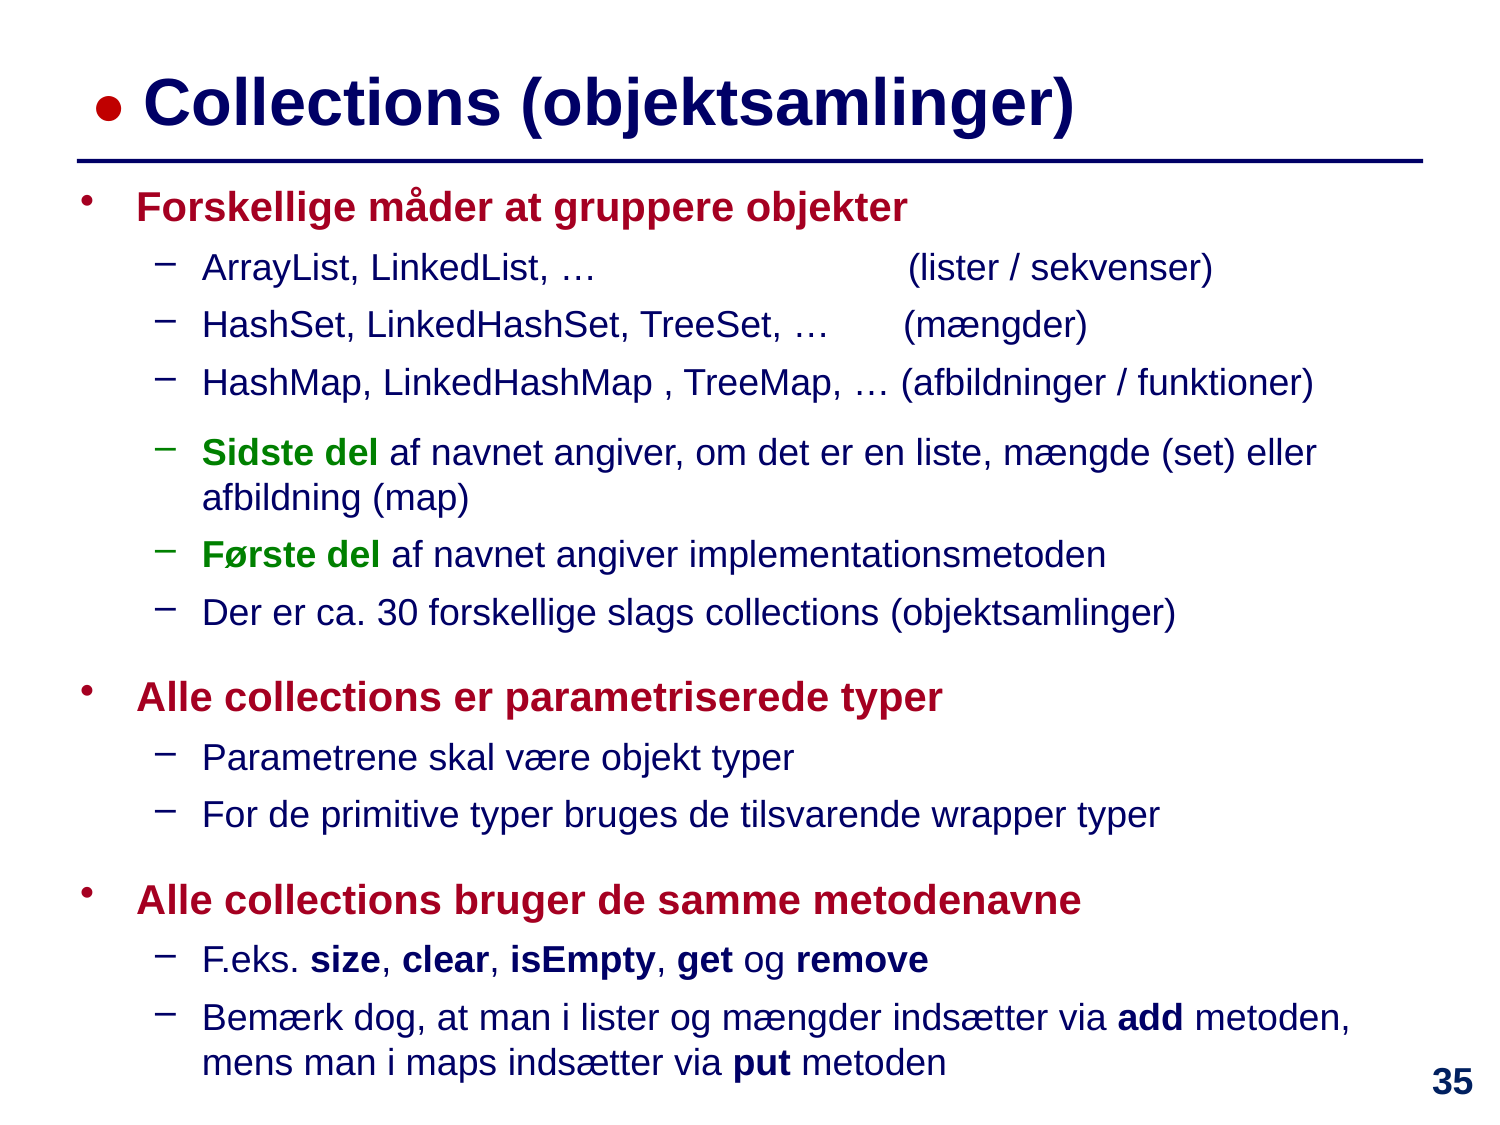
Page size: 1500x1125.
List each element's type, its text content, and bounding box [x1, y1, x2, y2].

list Forskellige måder at gruppere objekter ArrayList, LinkedList, … (lister / sekvenser) HashSet, LinkedHashSet, TreeSet, … (mængder) HashMap, LinkedHashMap , TreeMap, … (afbildninger / funktioner) Sidste del af navnet angiver, om det er en liste, mængde (set) eller afbildning (map) Første del af navnet angiver implementationsmetoden Der er ca. 30 forskellige slags collections (objektsamlinger) Alle collections er parametriserede typer Parametrene skal være objekt typer For de primitive typer bruges de tilsvarende wrapper typer Alle collections bruger de samme metodenavne F.eks. size, clear, isEmpty, get og remove Bemærk dog, at man i lister og mængder indsætter via add metoden, mens man i maps indsætter via put metoden [64, 172, 1436, 1047]
slide_number 35 [1399, 1050, 1500, 1125]
title ● Collections (objektsamlinger) [76, 42, 1483, 155]
